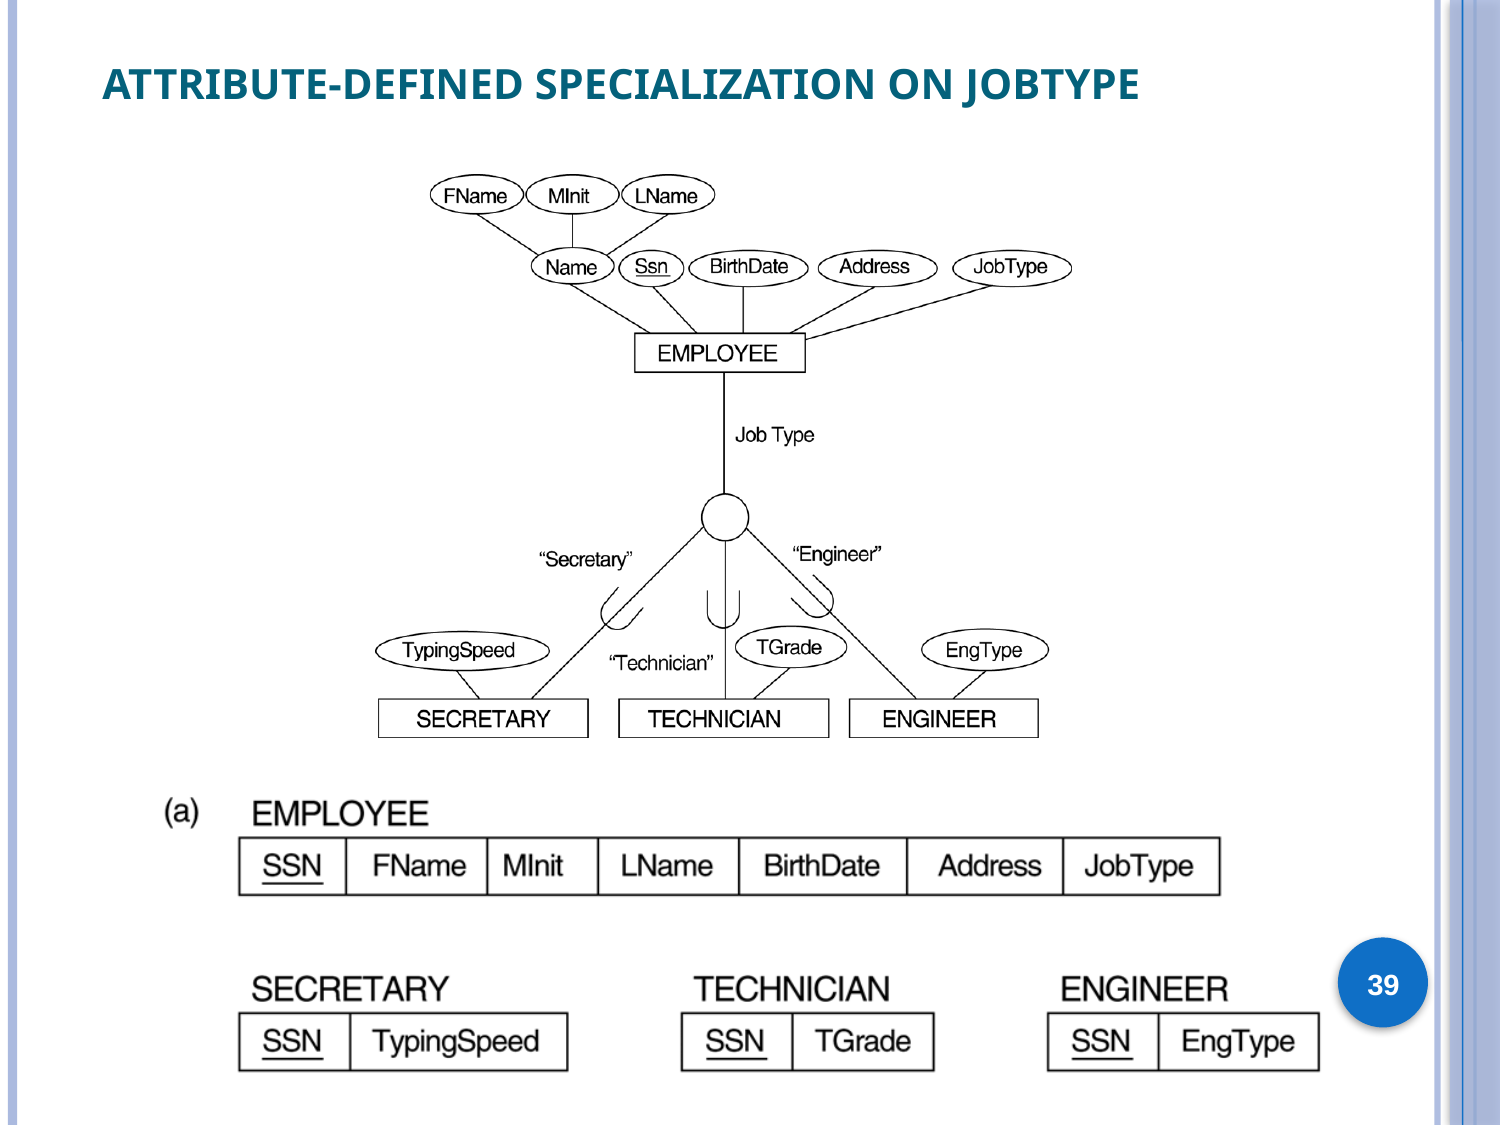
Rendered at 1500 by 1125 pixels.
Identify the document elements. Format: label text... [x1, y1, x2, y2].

picture [161, 789, 1326, 1076]
title Attribute-defined specialization on JobType [87, 50, 1338, 200]
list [374, 174, 1073, 738]
slide_number 39 [1333, 940, 1434, 1027]
